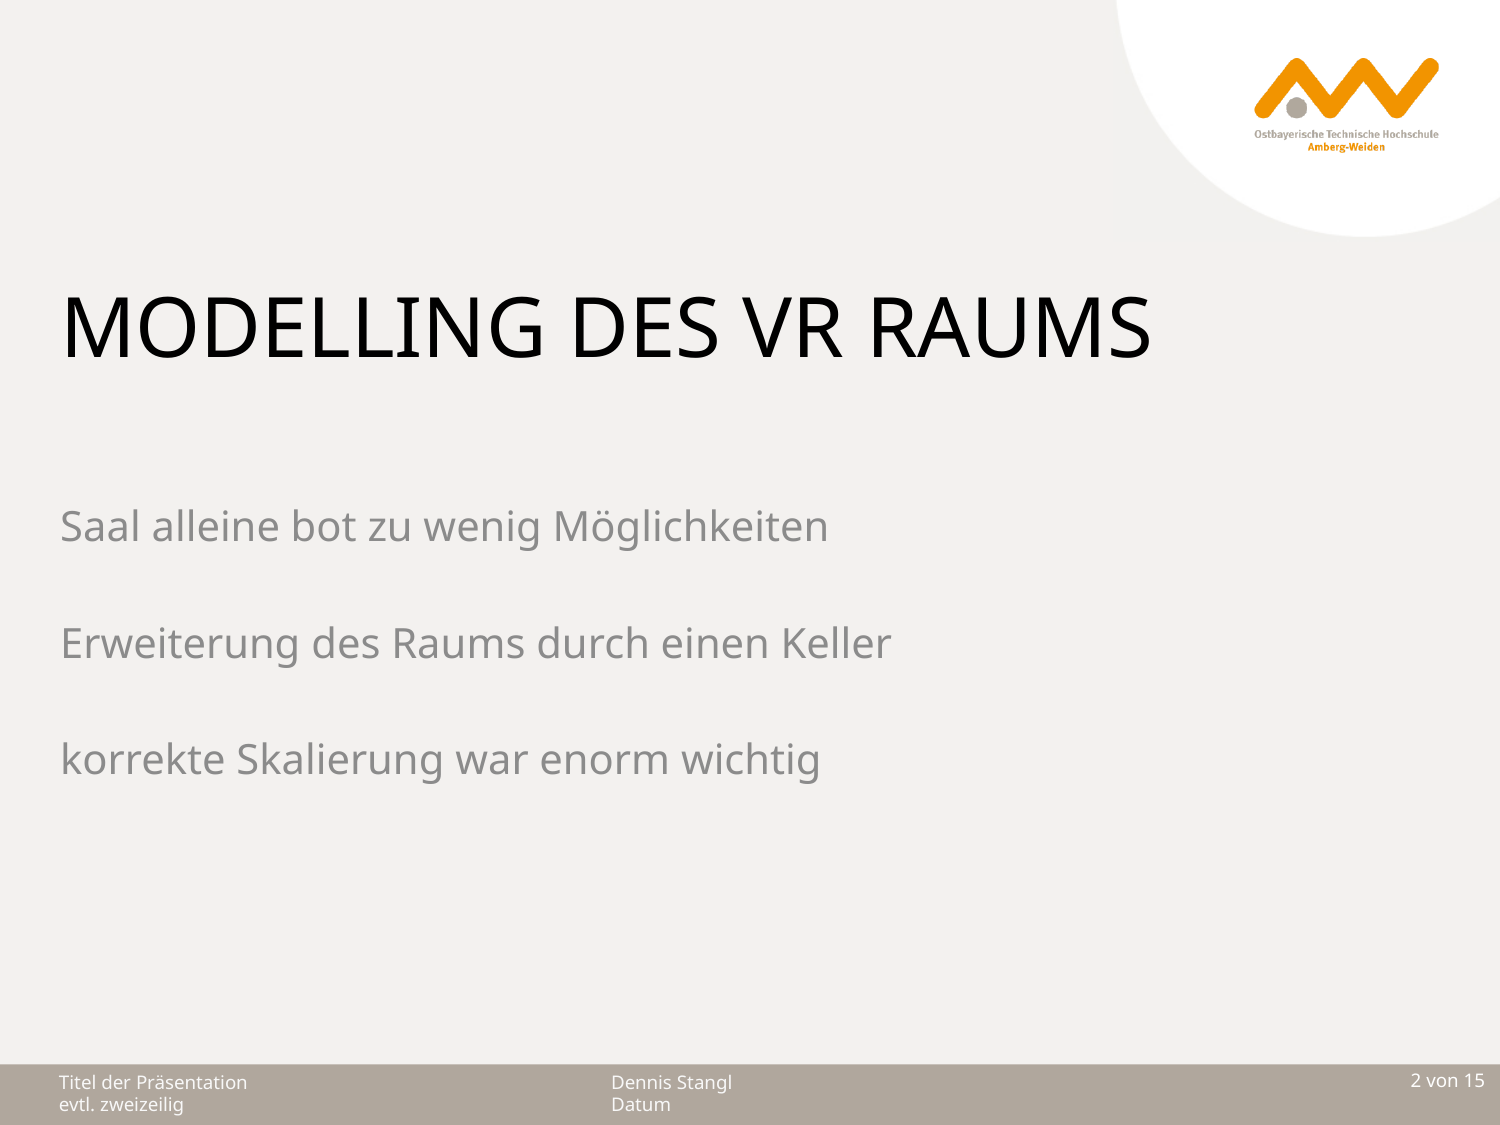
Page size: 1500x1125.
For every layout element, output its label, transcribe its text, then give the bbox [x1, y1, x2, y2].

picture [1113, 0, 1500, 242]
list Saal alleine bot zu wenig Möglichkeiten Erweiterung des Raums durch einen Keller korrekte Skalierung war enorm wichtig [44, 491, 1359, 901]
title Modelling des VR Raums [44, 266, 1359, 491]
